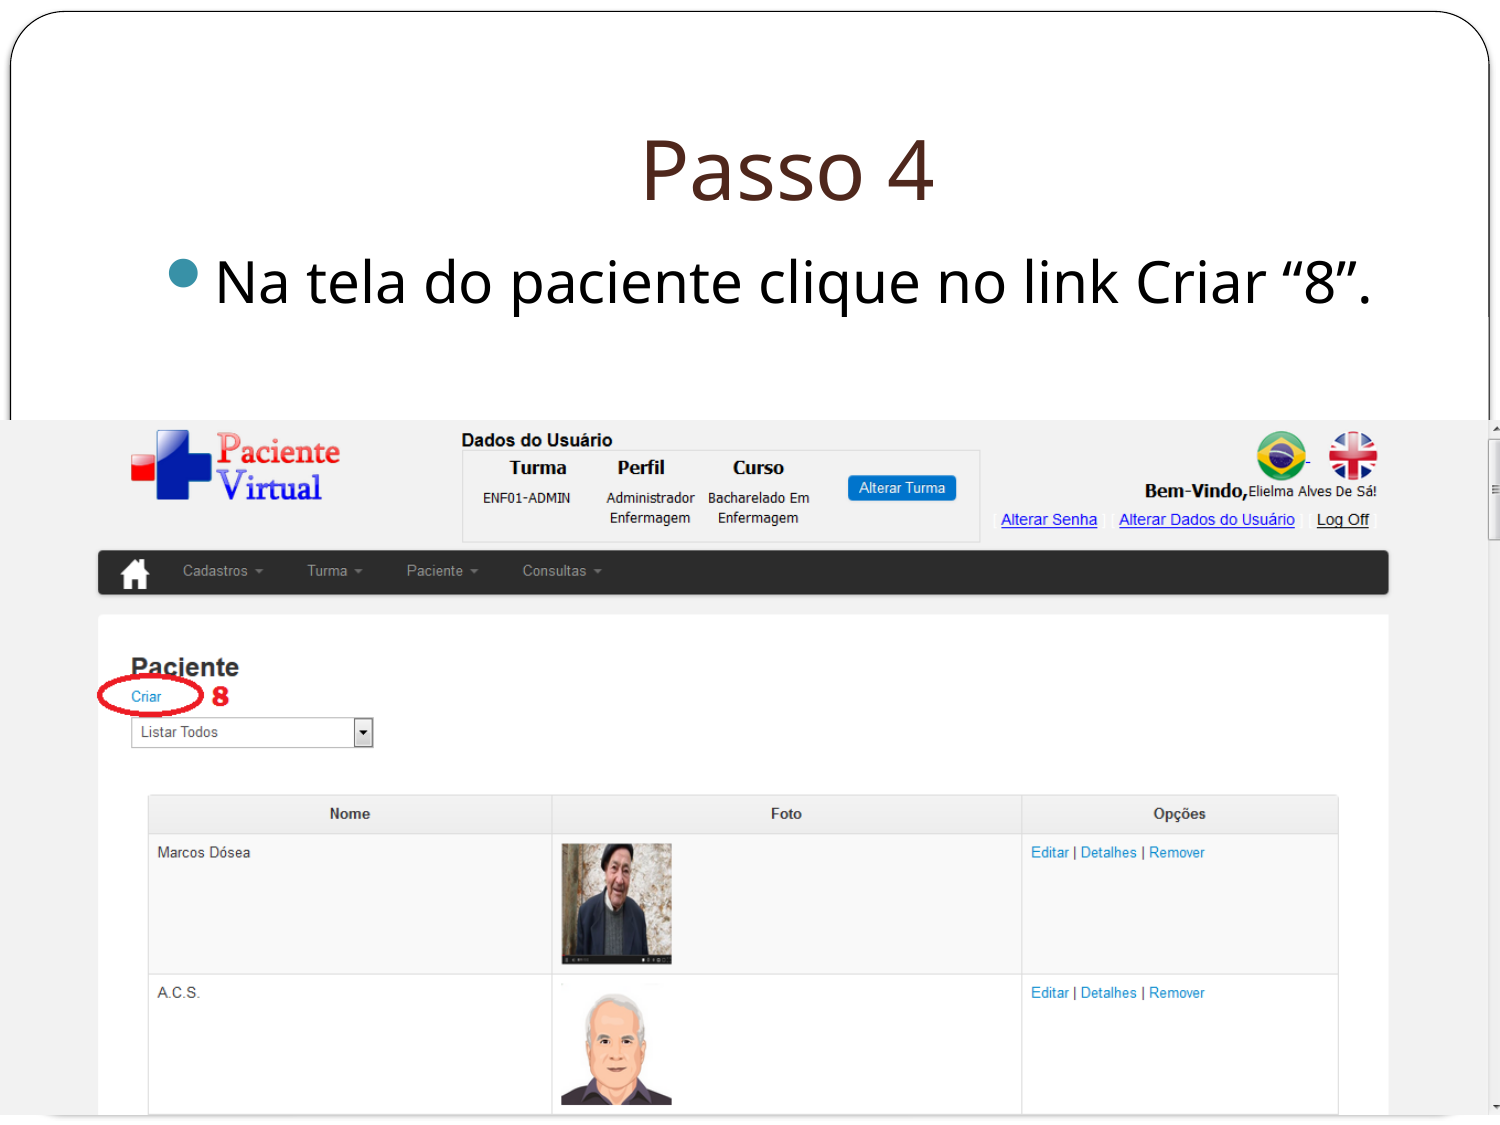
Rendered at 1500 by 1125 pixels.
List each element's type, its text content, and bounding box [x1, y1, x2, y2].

list Na tela do paciente clique no link Criar “8”. [150, 237, 1425, 418]
picture [0, 420, 1500, 1115]
title Passo 4 [150, 45, 1425, 233]
